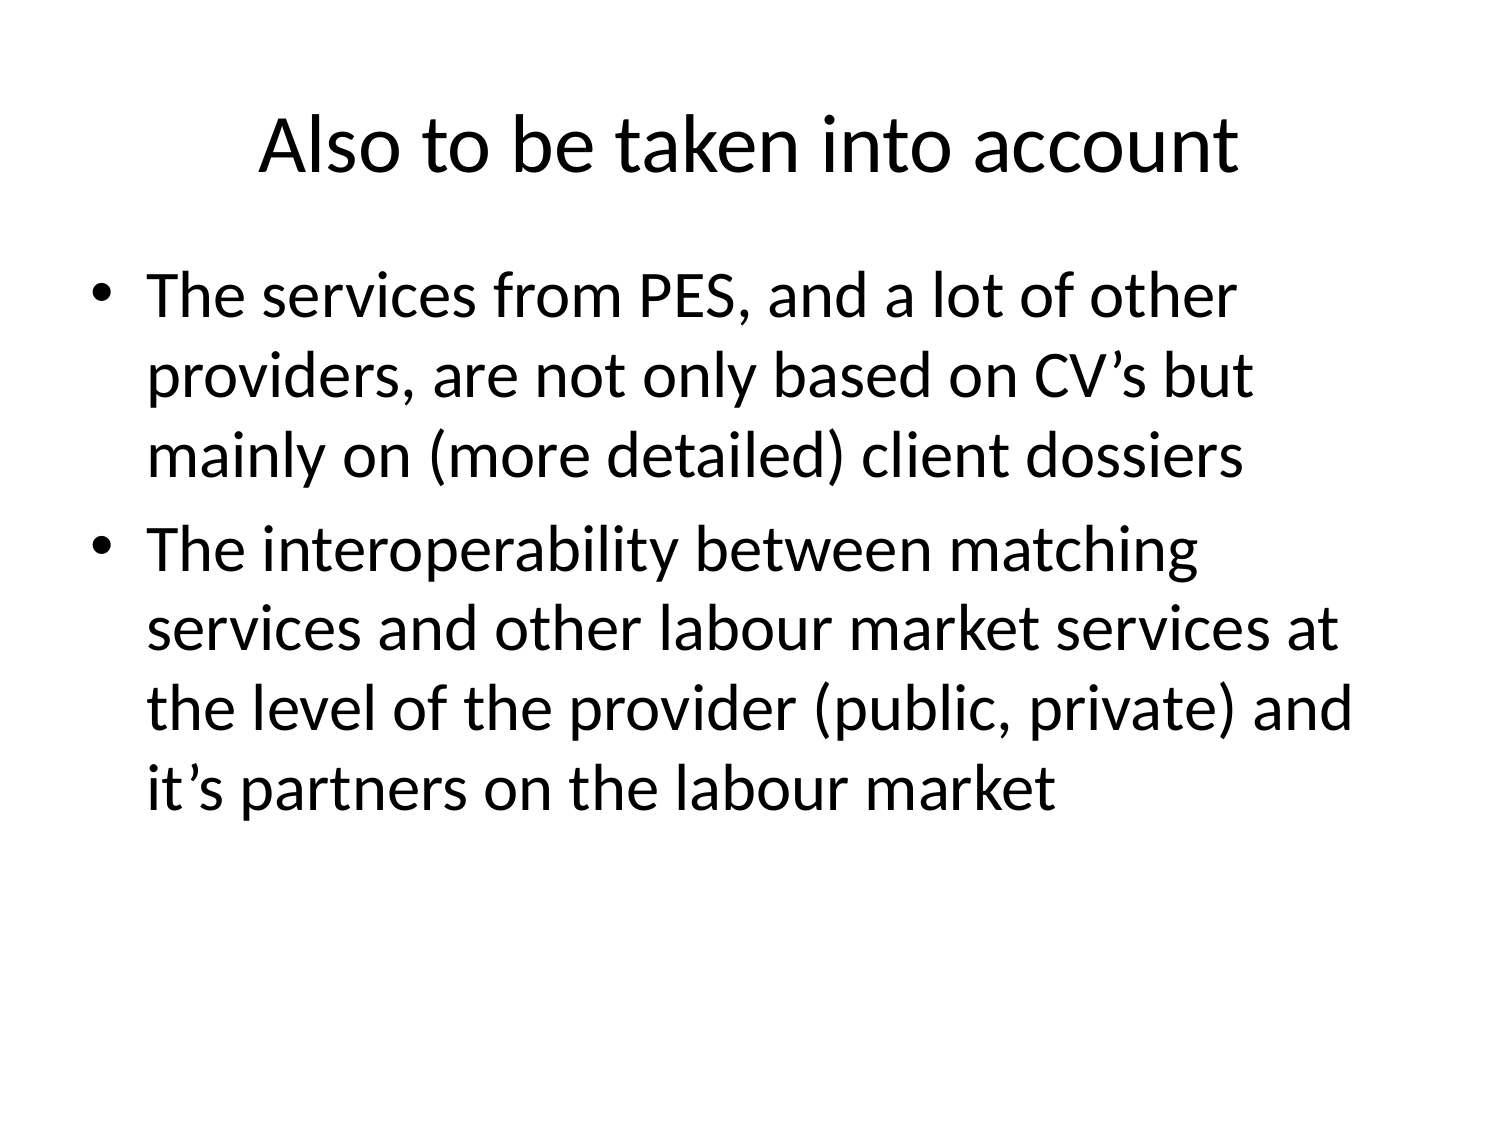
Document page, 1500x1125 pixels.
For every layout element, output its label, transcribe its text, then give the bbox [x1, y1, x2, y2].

title Also to be taken into account [75, 45, 1425, 233]
list The services from PES, and a lot of other providers, are not only based on CV’s but mainly on (more detailed) client dossiers The interoperability between matching services and other labour market services at the level of the provider (public, private) and it’s partners on the labour market [75, 243, 1425, 986]
